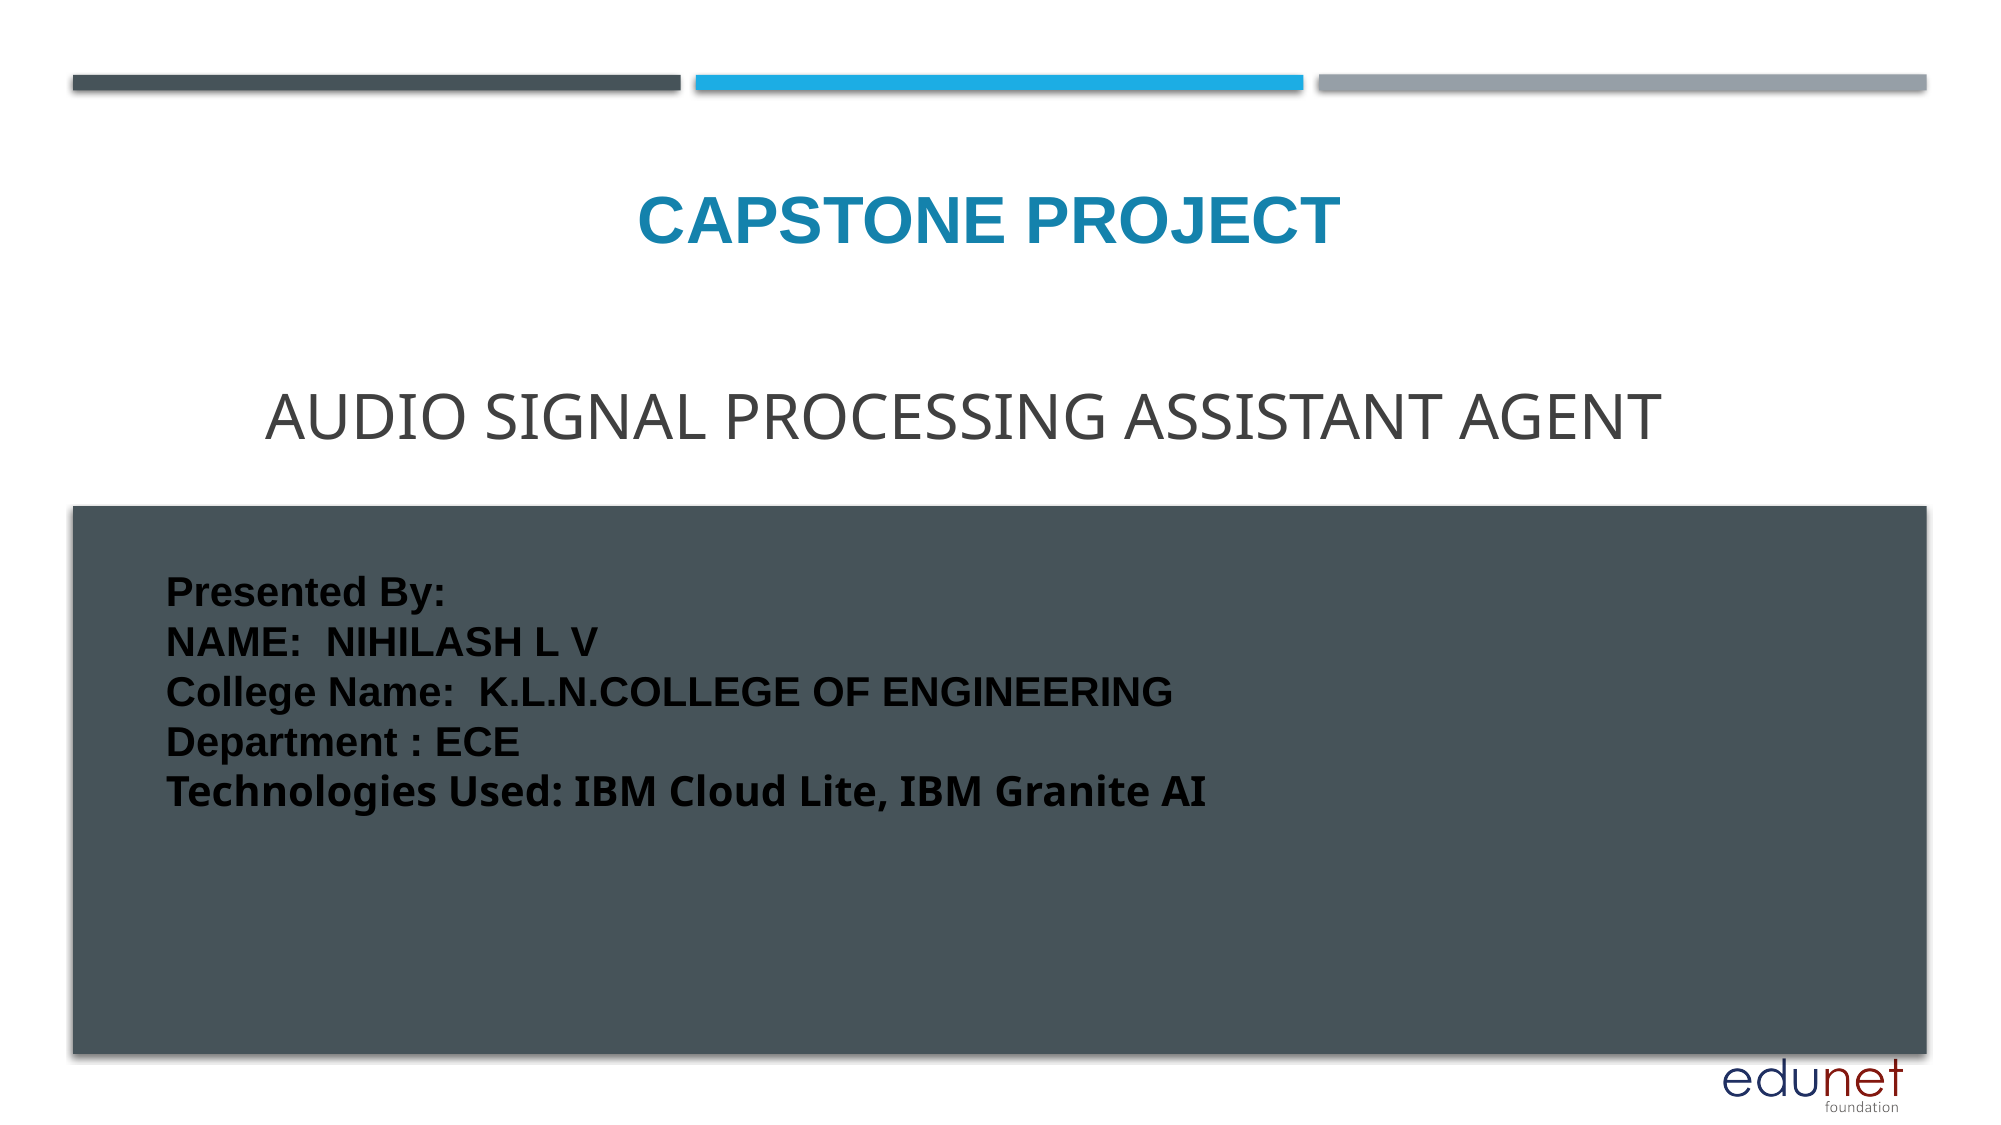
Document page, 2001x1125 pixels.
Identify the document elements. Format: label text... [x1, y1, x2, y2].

text_box Presented By: NAME: NIHILASH L V College Name: K.L.N.COLLEGE OF ENGINEERING Department : ECE Technologies Used: IBM Cloud Lite, IBM Granite AI [150, 557, 1460, 823]
picture [1719, 1056, 1905, 1116]
text_box CAPSTONE PROJECT [0, 169, 2000, 265]
title Audio Signal Processing Assistant Agent [222, 298, 1723, 460]
